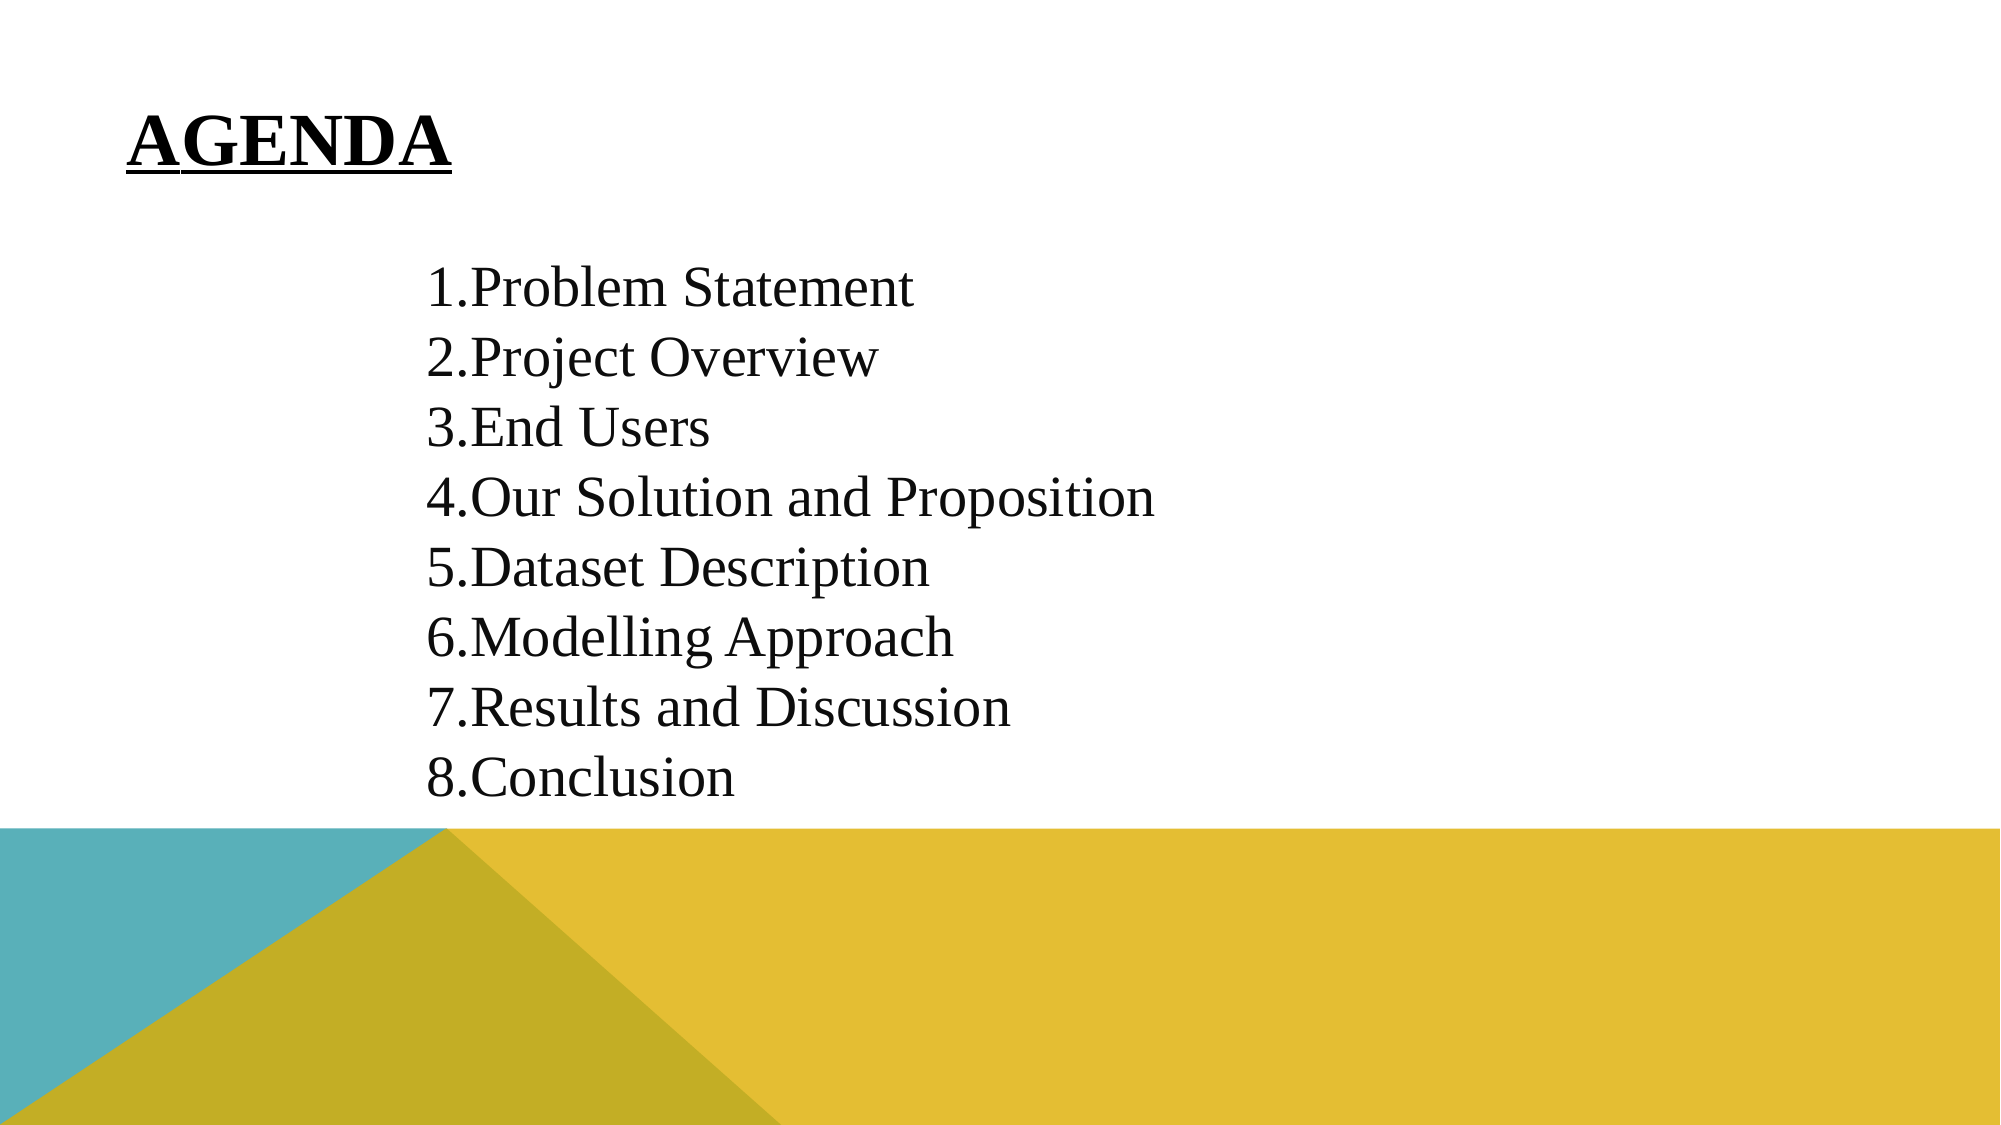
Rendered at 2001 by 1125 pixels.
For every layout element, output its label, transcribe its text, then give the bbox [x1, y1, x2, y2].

text_box Problem Statement Project Overview End Users Our Solution and Proposition Dataset Description Modelling Approach Results and Discussion Conclusion [411, 170, 1237, 886]
text_box AGENDA [124, 88, 511, 181]
